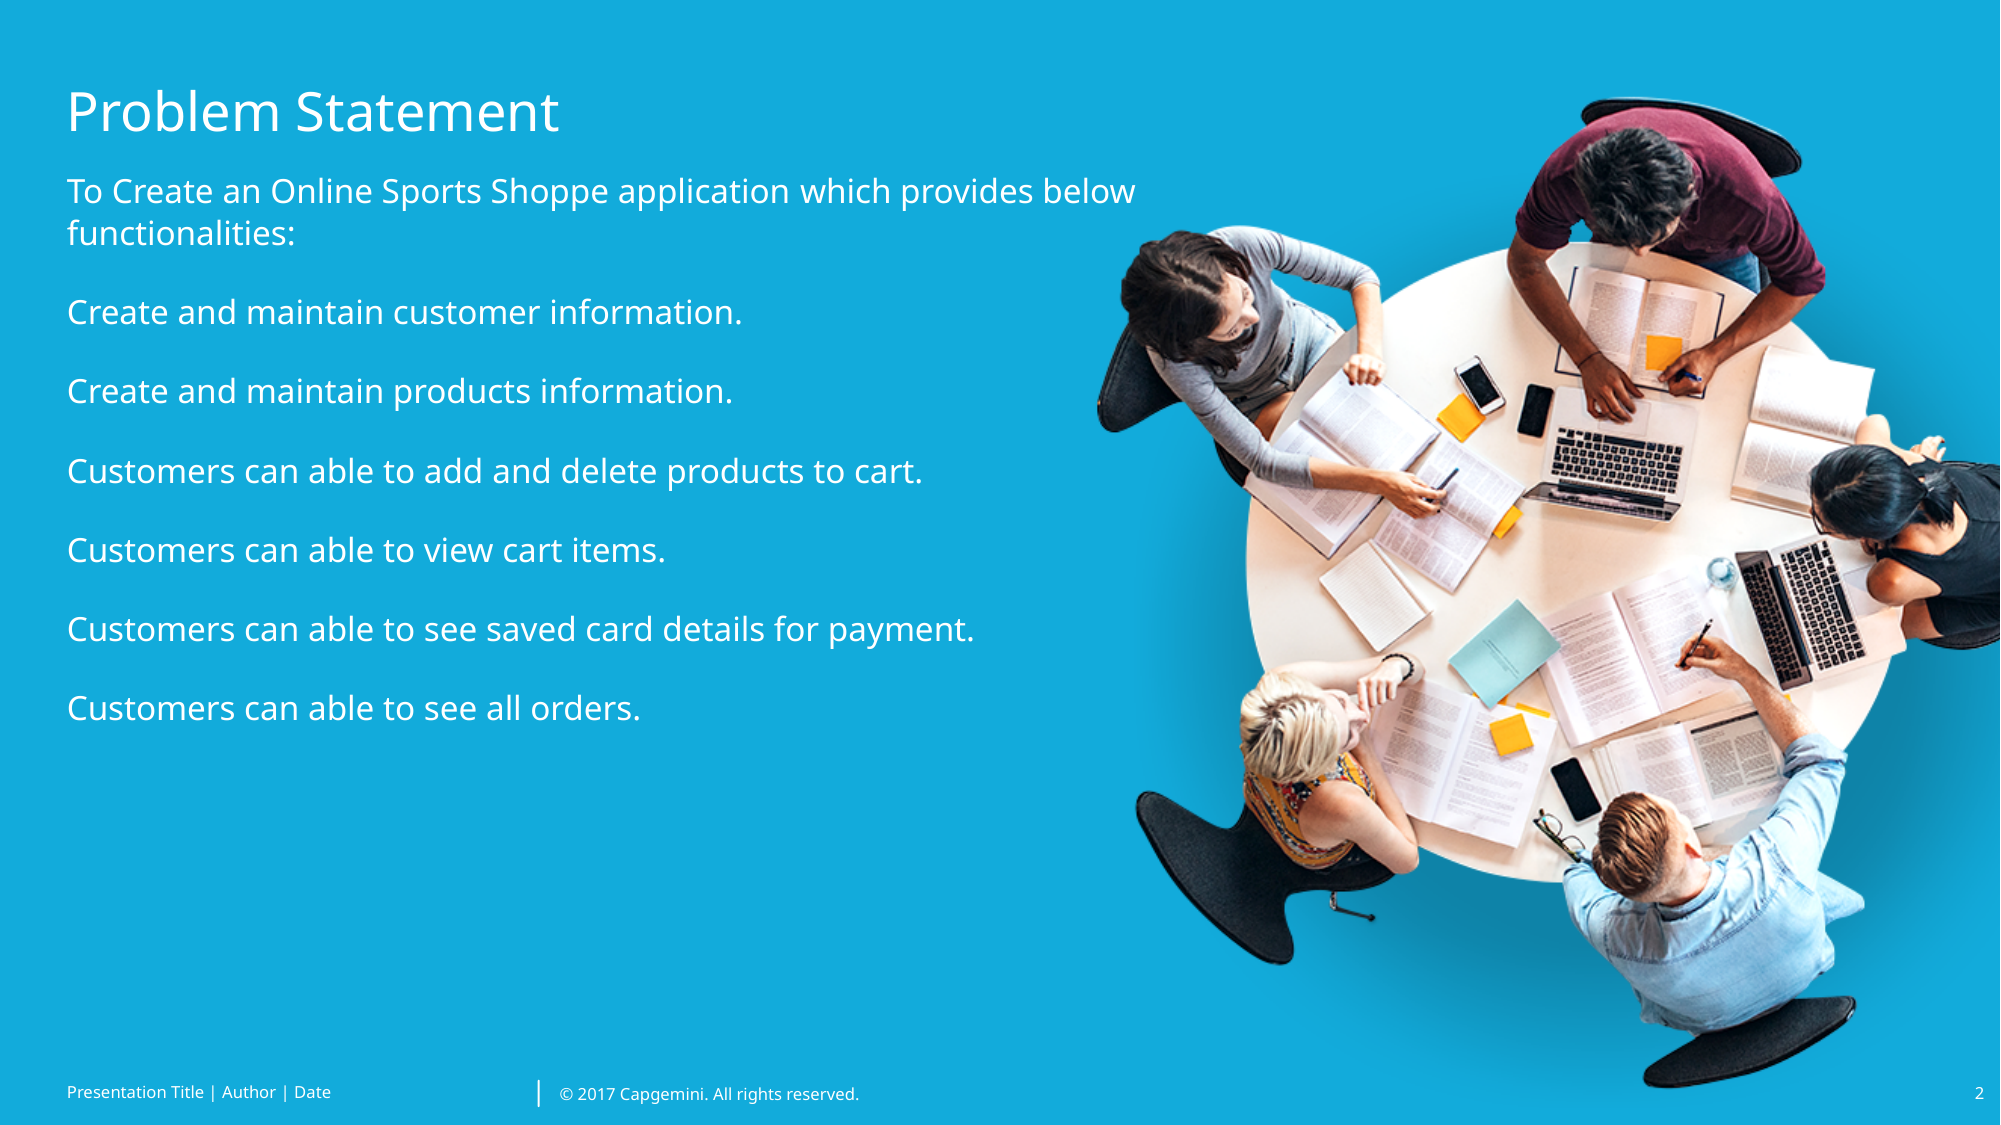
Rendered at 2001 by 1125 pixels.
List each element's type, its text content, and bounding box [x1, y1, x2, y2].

text_box To Create an Online Sports Shoppe application which provides below functionalities: Create and maintain customer information. Create and maintain products information. Customers can able to add and delete products to cart. Customers can able to view cart items. Customers can able to see saved card details for payment. Customers can able to see all orders. [66, 168, 1166, 1057]
picture [697, 0, 2000, 1125]
text_box Problem Statement [66, 35, 1715, 143]
